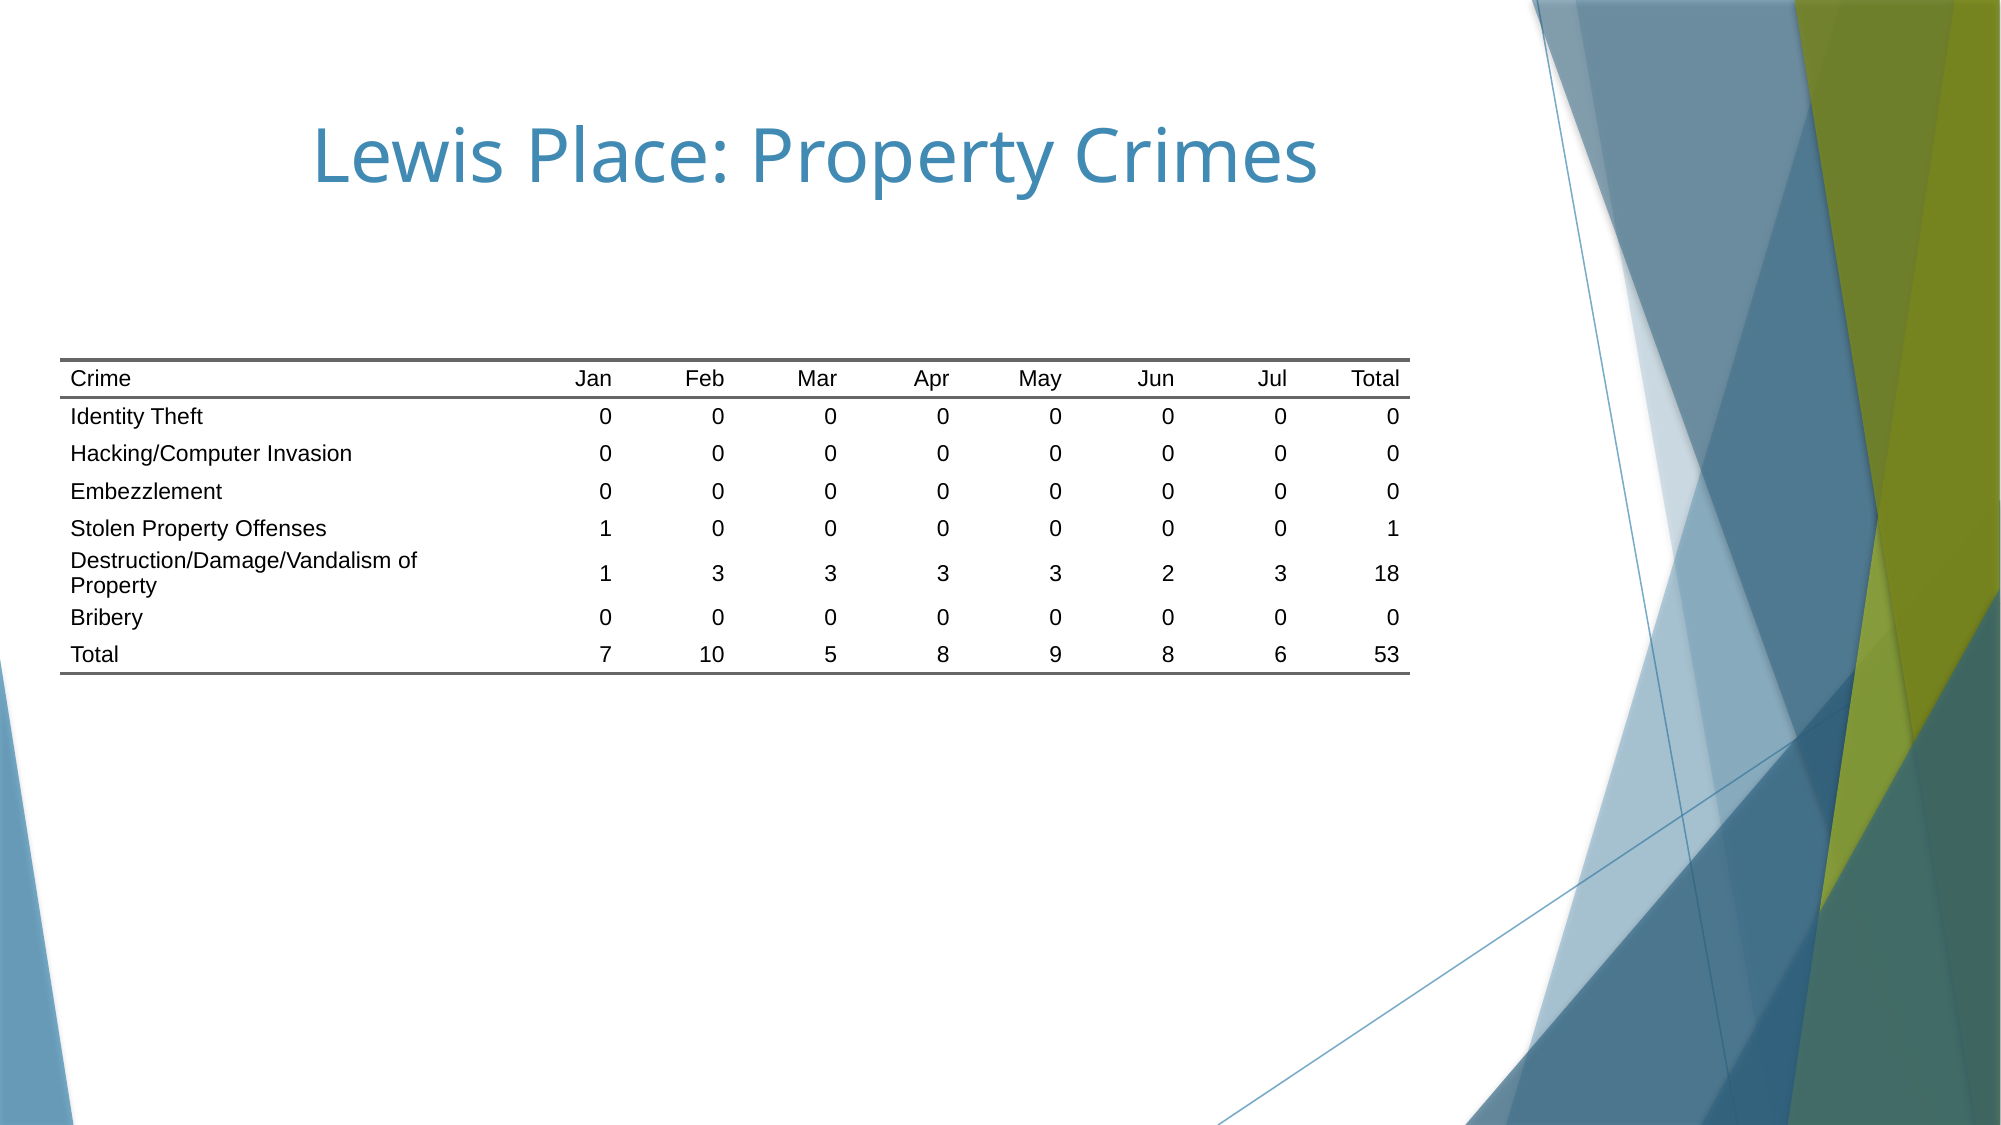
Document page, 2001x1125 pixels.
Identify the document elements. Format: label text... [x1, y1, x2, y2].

table_cell 0 [735, 435, 848, 473]
table_cell 8 [1073, 636, 1185, 672]
table_cell 0 [510, 599, 623, 636]
table_header Total [1298, 362, 1410, 396]
table_cell 0 [848, 510, 960, 548]
table_cell 3 [623, 548, 735, 599]
table_cell 0 [623, 599, 735, 636]
table_cell 1 [1298, 510, 1410, 548]
table_cell 1 [510, 548, 623, 599]
table_header Jun [1073, 362, 1185, 396]
table_cell 0 [960, 399, 1073, 435]
table_cell 2 [1073, 548, 1185, 599]
table_cell 0 [1073, 510, 1185, 548]
table_cell 0 [735, 599, 848, 636]
table_cell 0 [848, 435, 960, 473]
table_cell 0 [1298, 435, 1410, 473]
table_cell 0 [623, 473, 735, 510]
table_cell 53 [1298, 636, 1410, 672]
table_cell 0 [1073, 399, 1185, 435]
table_cell 0 [1298, 599, 1410, 636]
table_header Jan [510, 362, 623, 396]
table_header May [960, 362, 1073, 396]
table_cell 0 [735, 473, 848, 510]
table_cell Stolen Property Offenses [60, 510, 510, 548]
table_cell Hacking/Computer Invasion [60, 435, 510, 473]
table_cell 0 [1185, 599, 1298, 636]
table_cell 0 [1073, 599, 1185, 636]
table_cell 0 [1185, 435, 1298, 473]
table_header Mar [735, 362, 848, 396]
table_cell 0 [623, 510, 735, 548]
table_cell 0 [1073, 473, 1185, 510]
table_cell 3 [960, 548, 1073, 599]
table_cell 7 [510, 636, 623, 672]
table_cell 0 [510, 435, 623, 473]
table_cell 0 [960, 599, 1073, 636]
table_cell 5 [735, 636, 848, 672]
table_cell 8 [848, 636, 960, 672]
title Lewis Place: Property Crimes [111, 99, 1522, 317]
table_cell 0 [848, 399, 960, 435]
table_cell 0 [1298, 399, 1410, 435]
table_cell 0 [1185, 399, 1298, 435]
table_cell Identity Theft [60, 399, 510, 435]
table_cell 10 [623, 636, 735, 672]
table_cell 0 [1185, 473, 1298, 510]
table_header Crime [60, 362, 510, 396]
table_cell 0 [510, 399, 623, 435]
table_cell 3 [1185, 548, 1298, 599]
table_cell 0 [848, 473, 960, 510]
table_cell 0 [623, 435, 735, 473]
table_cell Destruction/Damage/Vandalism of Property [60, 548, 510, 599]
table_cell 9 [960, 636, 1073, 672]
table_cell 0 [623, 399, 735, 435]
table_cell 0 [960, 510, 1073, 548]
table_cell 3 [848, 548, 960, 599]
table_cell Embezzlement [60, 473, 510, 510]
table_cell 0 [1185, 510, 1298, 548]
table_header Apr [848, 362, 960, 396]
table_header Jul [1185, 362, 1298, 396]
table_cell 0 [848, 599, 960, 636]
table_cell 6 [1185, 636, 1298, 672]
table_cell 0 [735, 399, 848, 435]
table_cell Bribery [60, 599, 510, 636]
table_cell 0 [960, 473, 1073, 510]
table_cell 0 [735, 510, 848, 548]
table_cell 0 [1073, 435, 1185, 473]
table_header Feb [623, 362, 735, 396]
table_cell Total [60, 636, 510, 672]
table_cell 1 [510, 510, 623, 548]
table_cell 0 [960, 435, 1073, 473]
table_cell 0 [510, 473, 623, 510]
table_cell 0 [1298, 473, 1410, 510]
table_cell 18 [1298, 548, 1410, 599]
table_cell 3 [735, 548, 848, 599]
